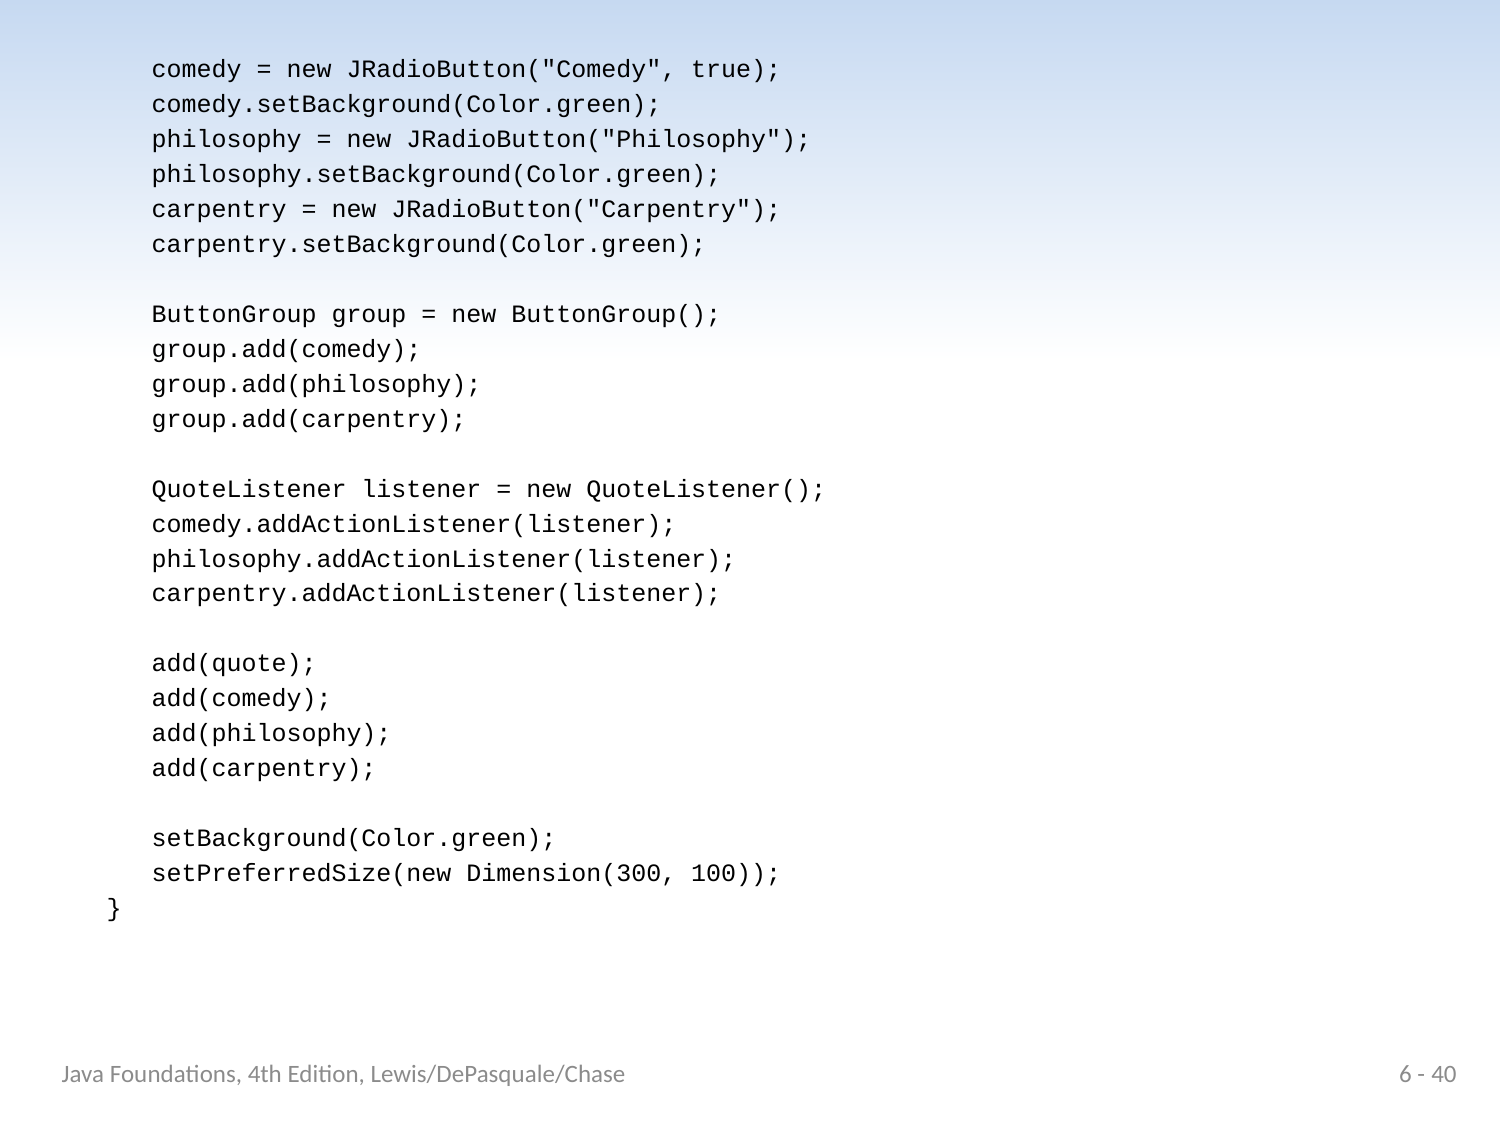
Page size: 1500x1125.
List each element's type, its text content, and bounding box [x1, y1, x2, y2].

slide_number 6 - 40 [1122, 1042, 1472, 1103]
footer Java Foundations, 4th Edition, Lewis/DePasquale/Chase [46, 1042, 1122, 1103]
list comedy = new JRadioButton("Comedy", true); comedy.setBackground(Color.green); philosophy = new JRadioButton("Philosophy"); philosophy.setBackground(Color.green); carpentry = new JRadioButton("Carpentry"); carpentry.setBackground(Color.green); ButtonGroup group = new ButtonGroup(); group.add(comedy); group.add(philosophy); group.add(carpentry); QuoteListener listener = new QuoteListener(); comedy.addActionListener(listener); philosophy.addActionListener(listener); carpentry.addActionListener(listener); add(quote); add(comedy); add(philosophy); add(carpentry); setBackground(Color.green); setPreferredSize(new Dimension(300, 100)); } [46, 45, 1473, 1043]
